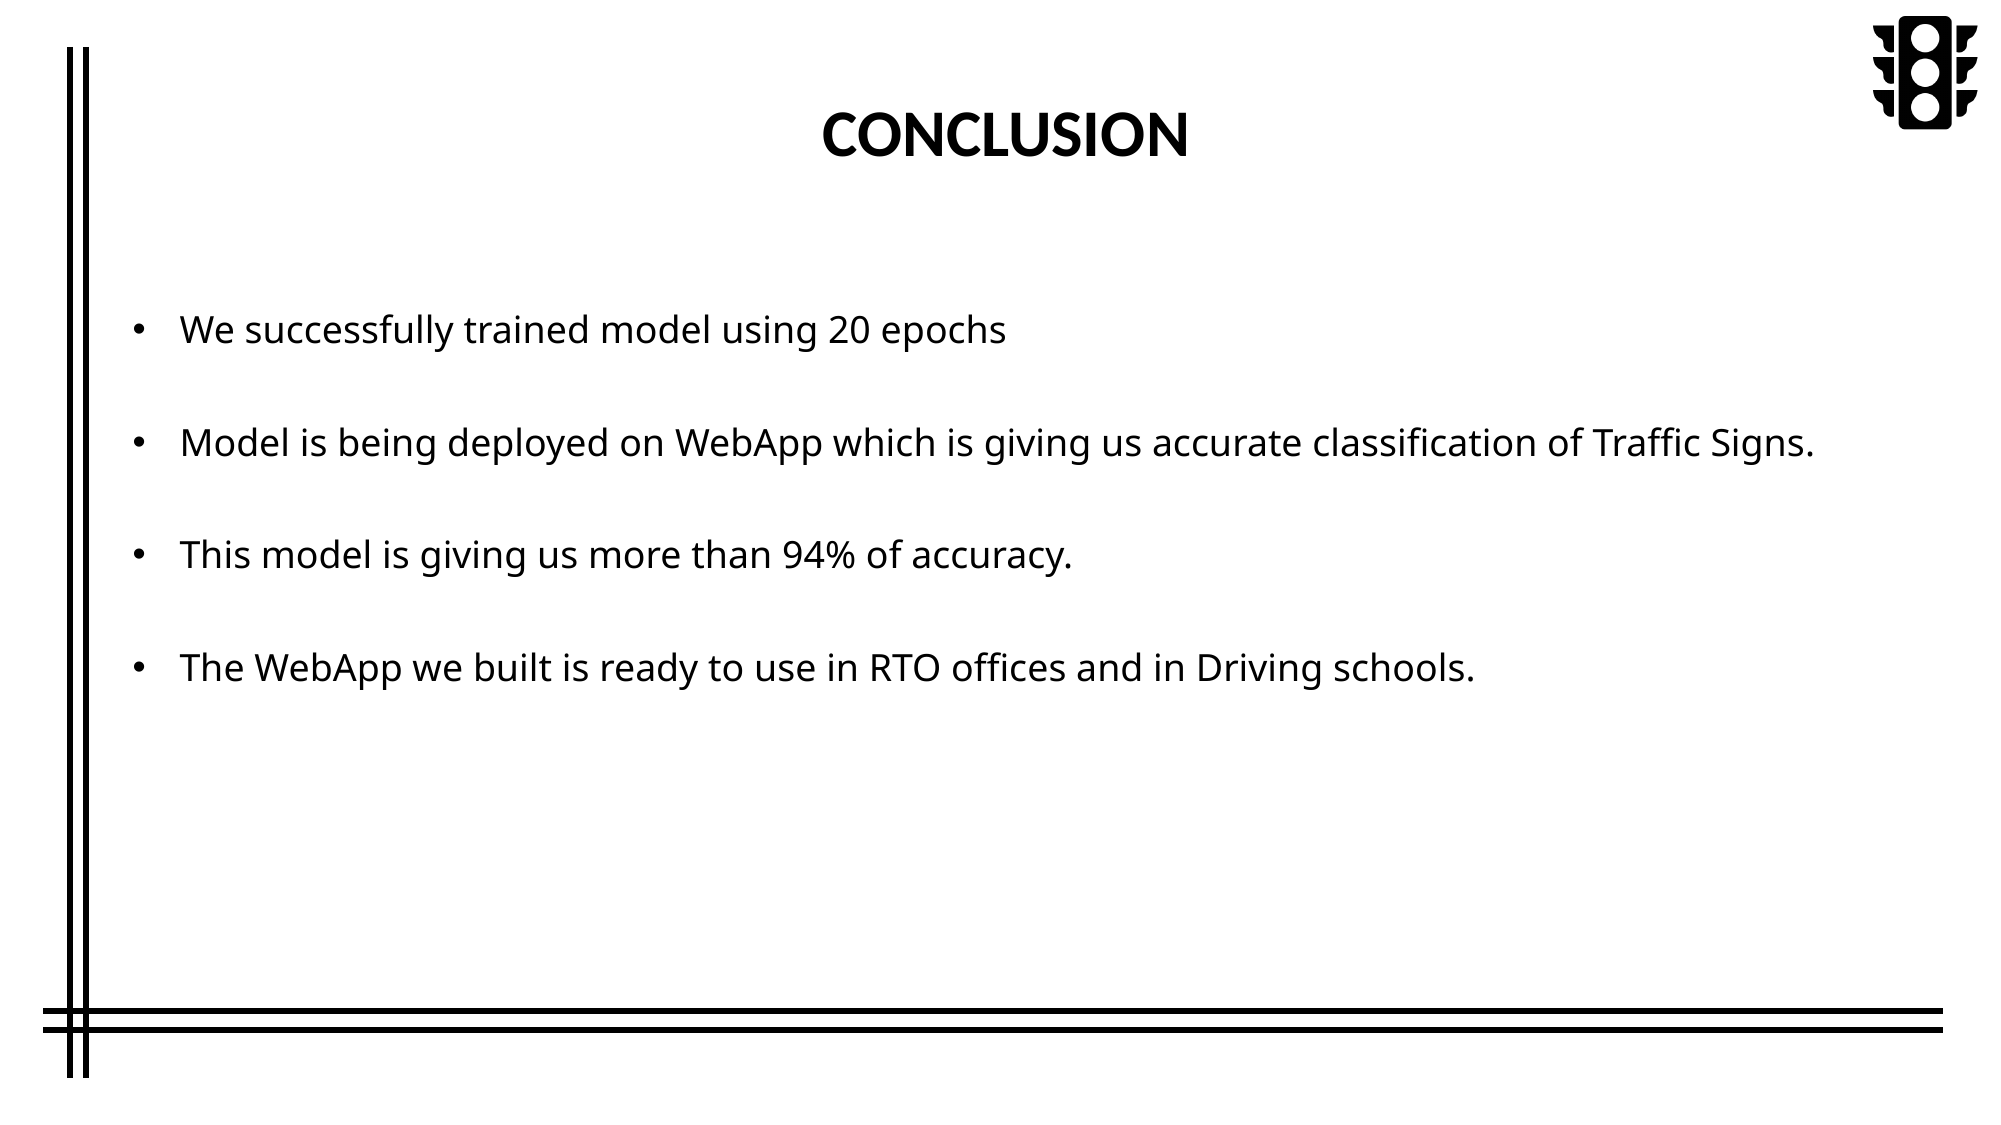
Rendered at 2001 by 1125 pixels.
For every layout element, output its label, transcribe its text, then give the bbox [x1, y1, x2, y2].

text_box We successfully trained model using 20 epochs Model is being deployed on WebApp which is giving us accurate classification of Traffic Signs. This model is giving us more than 94% of accuracy. The WebApp we built is ready to use in RTO offices and in Driving schools. [117, 1012, 1850, 1029]
text_box We successfully trained model using 20 epochs Model is being deployed on WebApp which is giving us accurate classification of Traffic Signs. This model is giving us more than 94% of accuracy. The WebApp we built is ready to use in RTO offices and in Driving schools. [117, 231, 1850, 1010]
text_box CONCLUSION [87, 81, 1943, 177]
text_box CONCLUSION [70, 81, 86, 177]
picture [1849, 0, 2000, 148]
